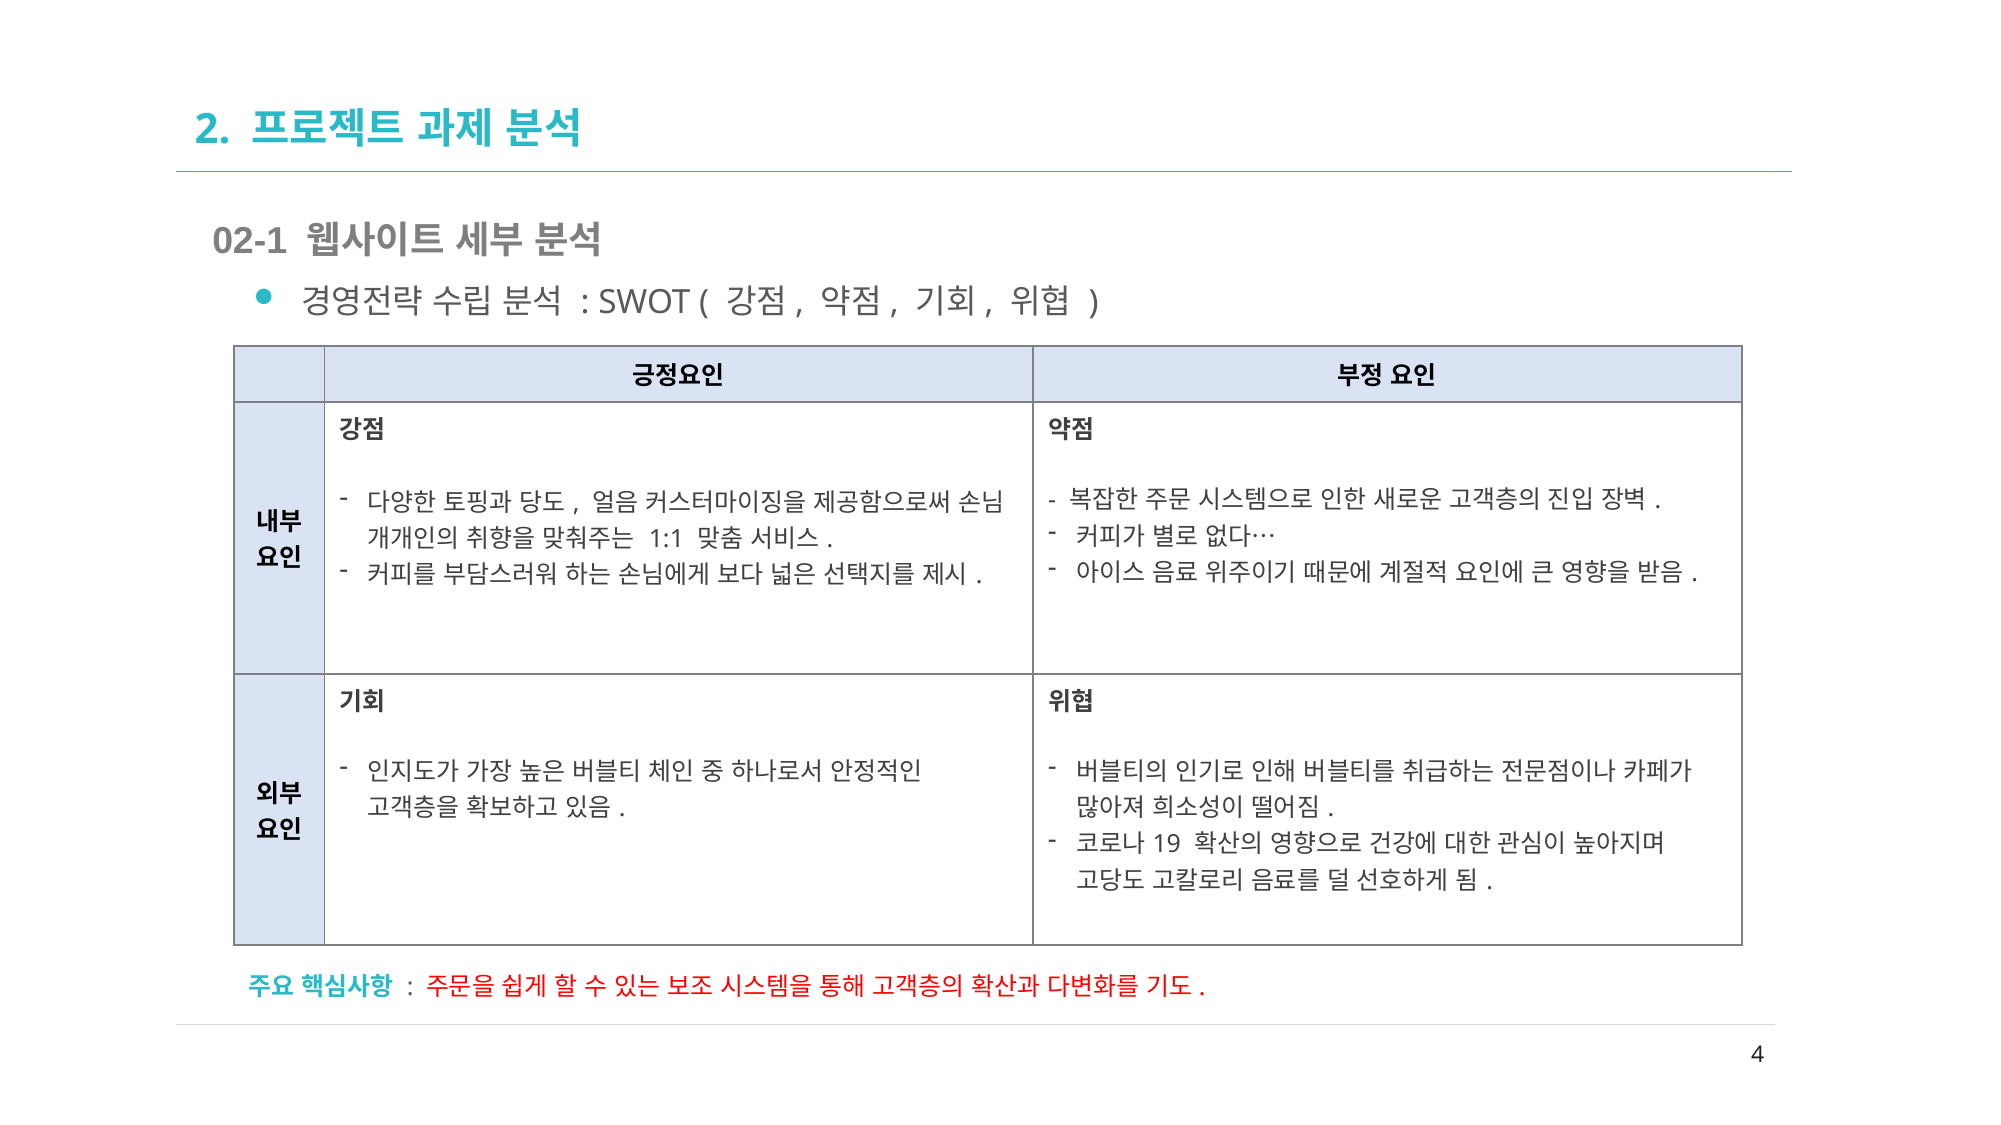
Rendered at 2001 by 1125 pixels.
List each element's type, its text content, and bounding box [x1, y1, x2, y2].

table_cell 외부요인 [235, 675, 324, 944]
table_cell 기회 인지도가 가장 높은 버블티 체인 중 하나로서 안정적인 고객층을 확보하고 있음. [325, 675, 1032, 944]
table_header 긍정요인 [325, 347, 1032, 401]
subtitle 02-1 웹사이트 세부 분석 [197, 208, 1797, 260]
table_header 부정 요인 [1034, 347, 1741, 401]
table_cell 약점 - 복잡한 주문 시스템으로 인한 새로운 고객층의 진입 장벽. 커피가 별로 없다… 아이스 음료 위주이기 때문에 계절적 요인에 큰 영향을 받음. [1034, 403, 1741, 673]
slide_number 4 [1690, 1032, 1779, 1093]
table_header [235, 347, 324, 401]
text_box 주요 핵심사항 : 주문을 쉽게 할 수 있는 보조 시스템을 통해 고객층의 확산과 다변화를 기도. [234, 962, 1742, 1008]
table_cell 강점 다양한 토핑과 당도, 얼음 커스터마이징을 제공함으로써 손님 개개인의 취향을 맞춰주는 1:1 맞춤 서비스. 커피를 부담스러워 하는 손님에게 보다 넓은 선택지를 제시. [325, 403, 1032, 673]
title 2. 프로젝트 과제 분석 [179, 92, 1797, 167]
list 경영전략 수립 분석 : SWOT ( 강점, 약점, 기회, 위협 ) [239, 277, 1797, 329]
table_cell 위협 버블티의 인기로 인해 버블티를 취급하는 전문점이나 카페가 많아져 희소성이 떨어짐. 코로나19 확산의 영향으로 건강에 대한 관심이 높아지며 고당도 고칼로리 음료를 덜 선호하게 됨. [1034, 675, 1741, 944]
table_cell 내부요인 [235, 403, 324, 673]
